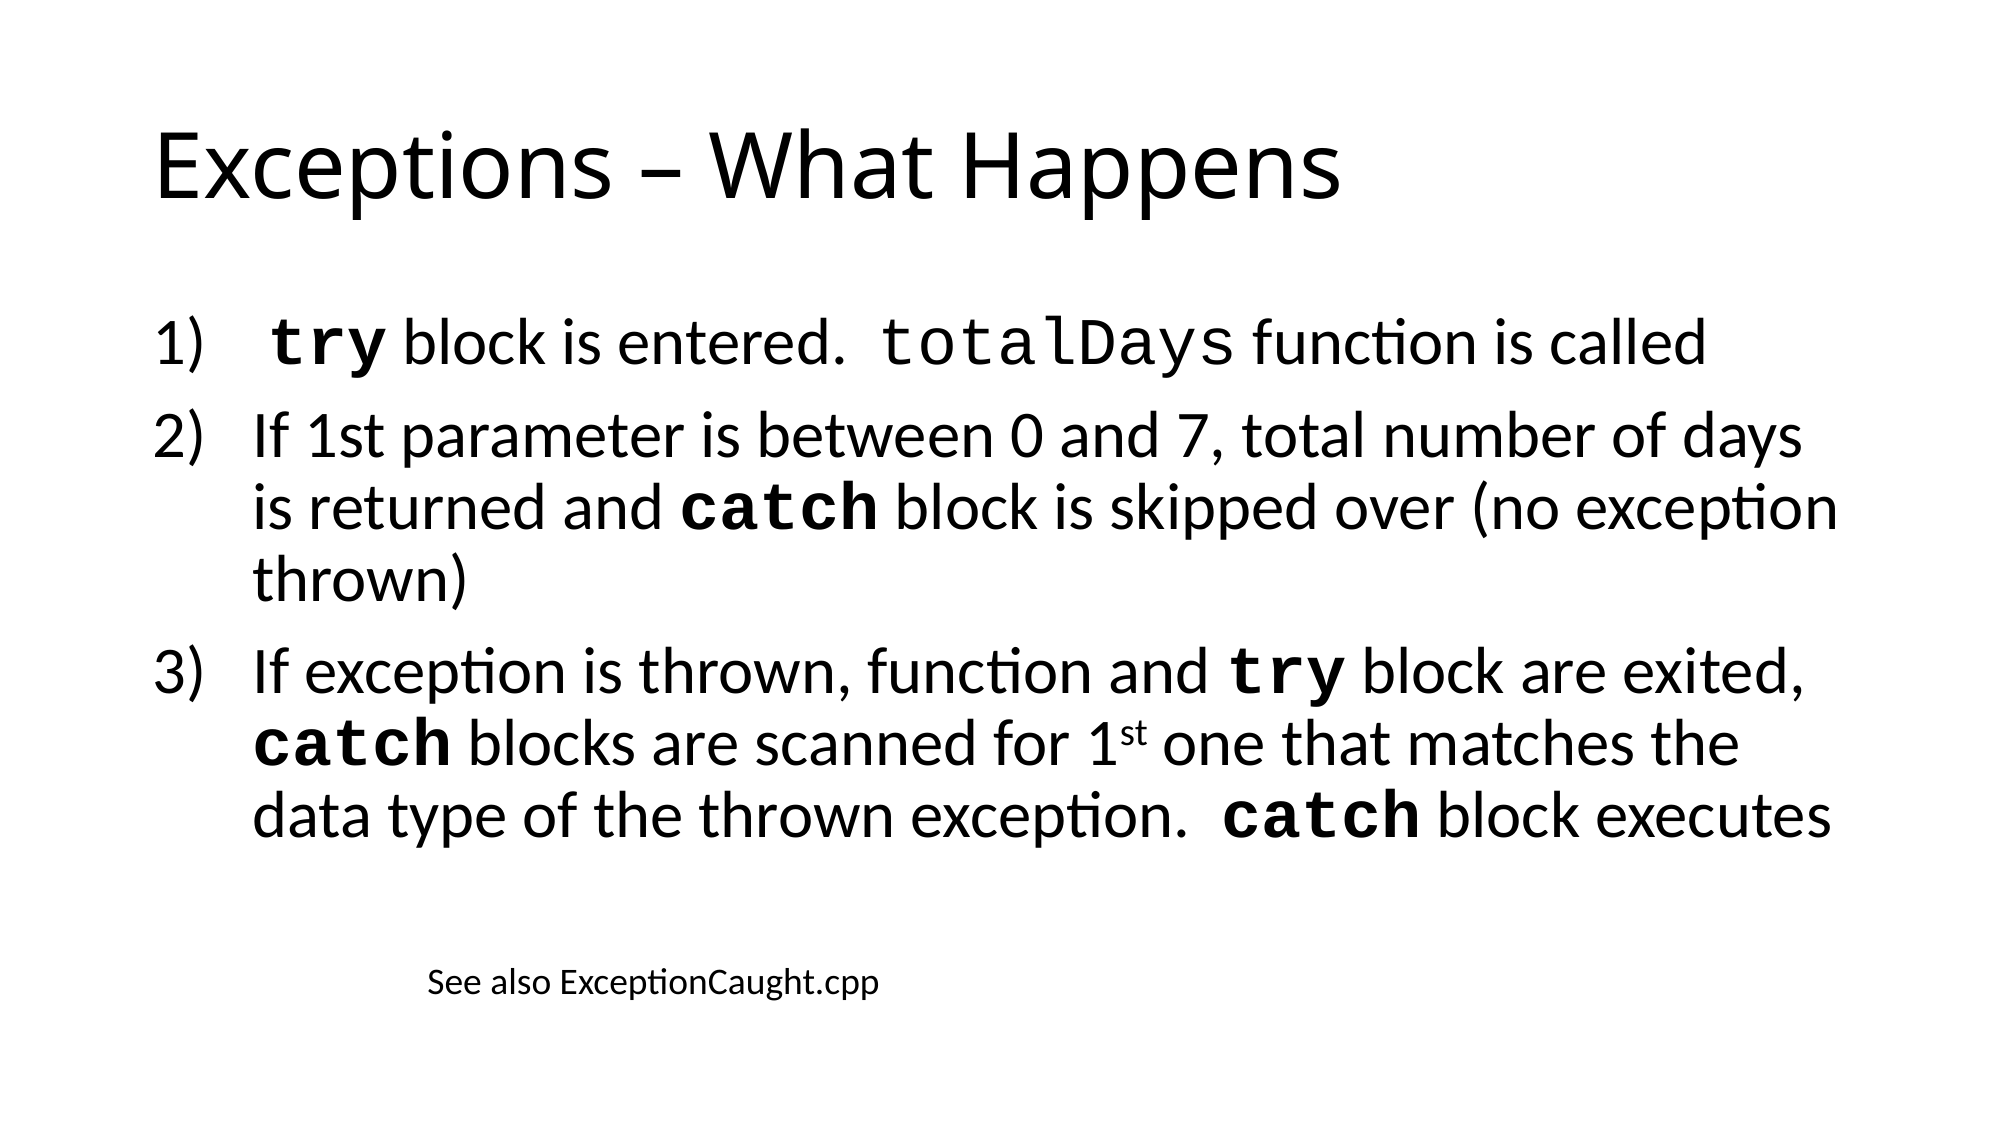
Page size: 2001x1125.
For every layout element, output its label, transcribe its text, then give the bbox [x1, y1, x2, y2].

text_box See also ExceptionCaught.cpp [412, 949, 1568, 1010]
title Exceptions – What Happens [137, 59, 1863, 278]
list try block is entered. totalDays function is called If 1st parameter is between 0 and 7, total number of days is returned and catch block is skipped over (no exception thrown) If exception is thrown, function and try block are exited, catch blocks are scanned for 1st one that matches the data type of the thrown exception. catch block executes [137, 299, 1863, 1014]
